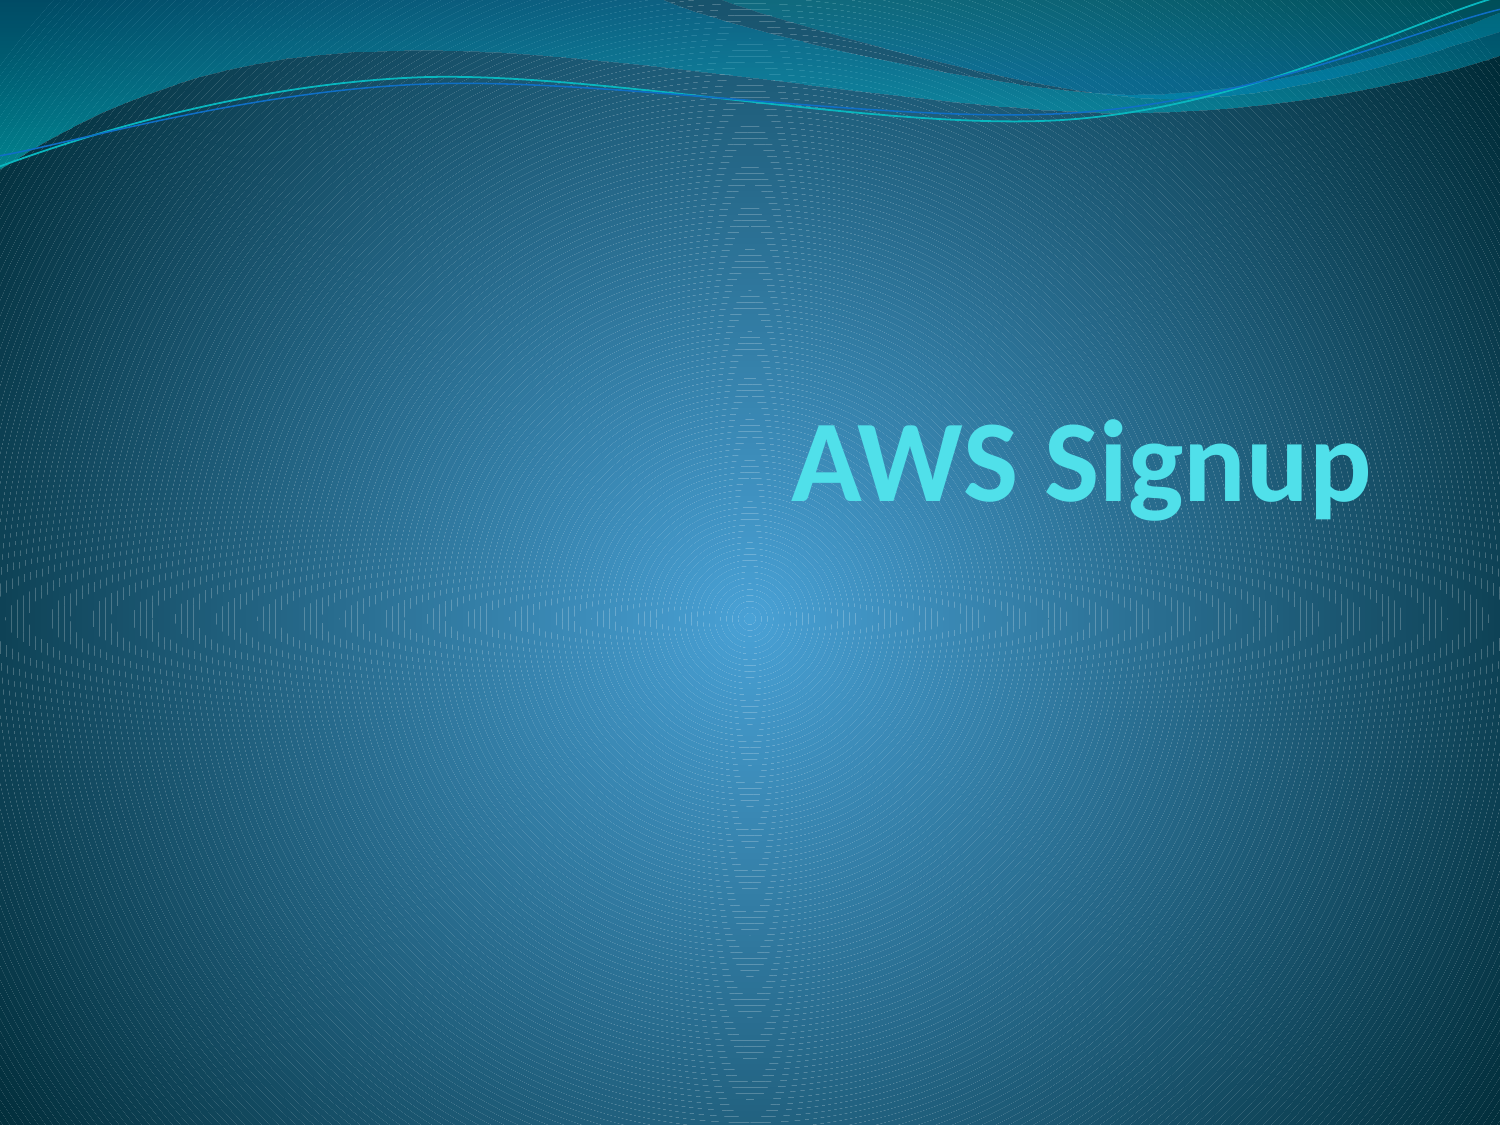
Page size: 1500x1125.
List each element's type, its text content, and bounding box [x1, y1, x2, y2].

title AWS Signup [87, 224, 1376, 525]
